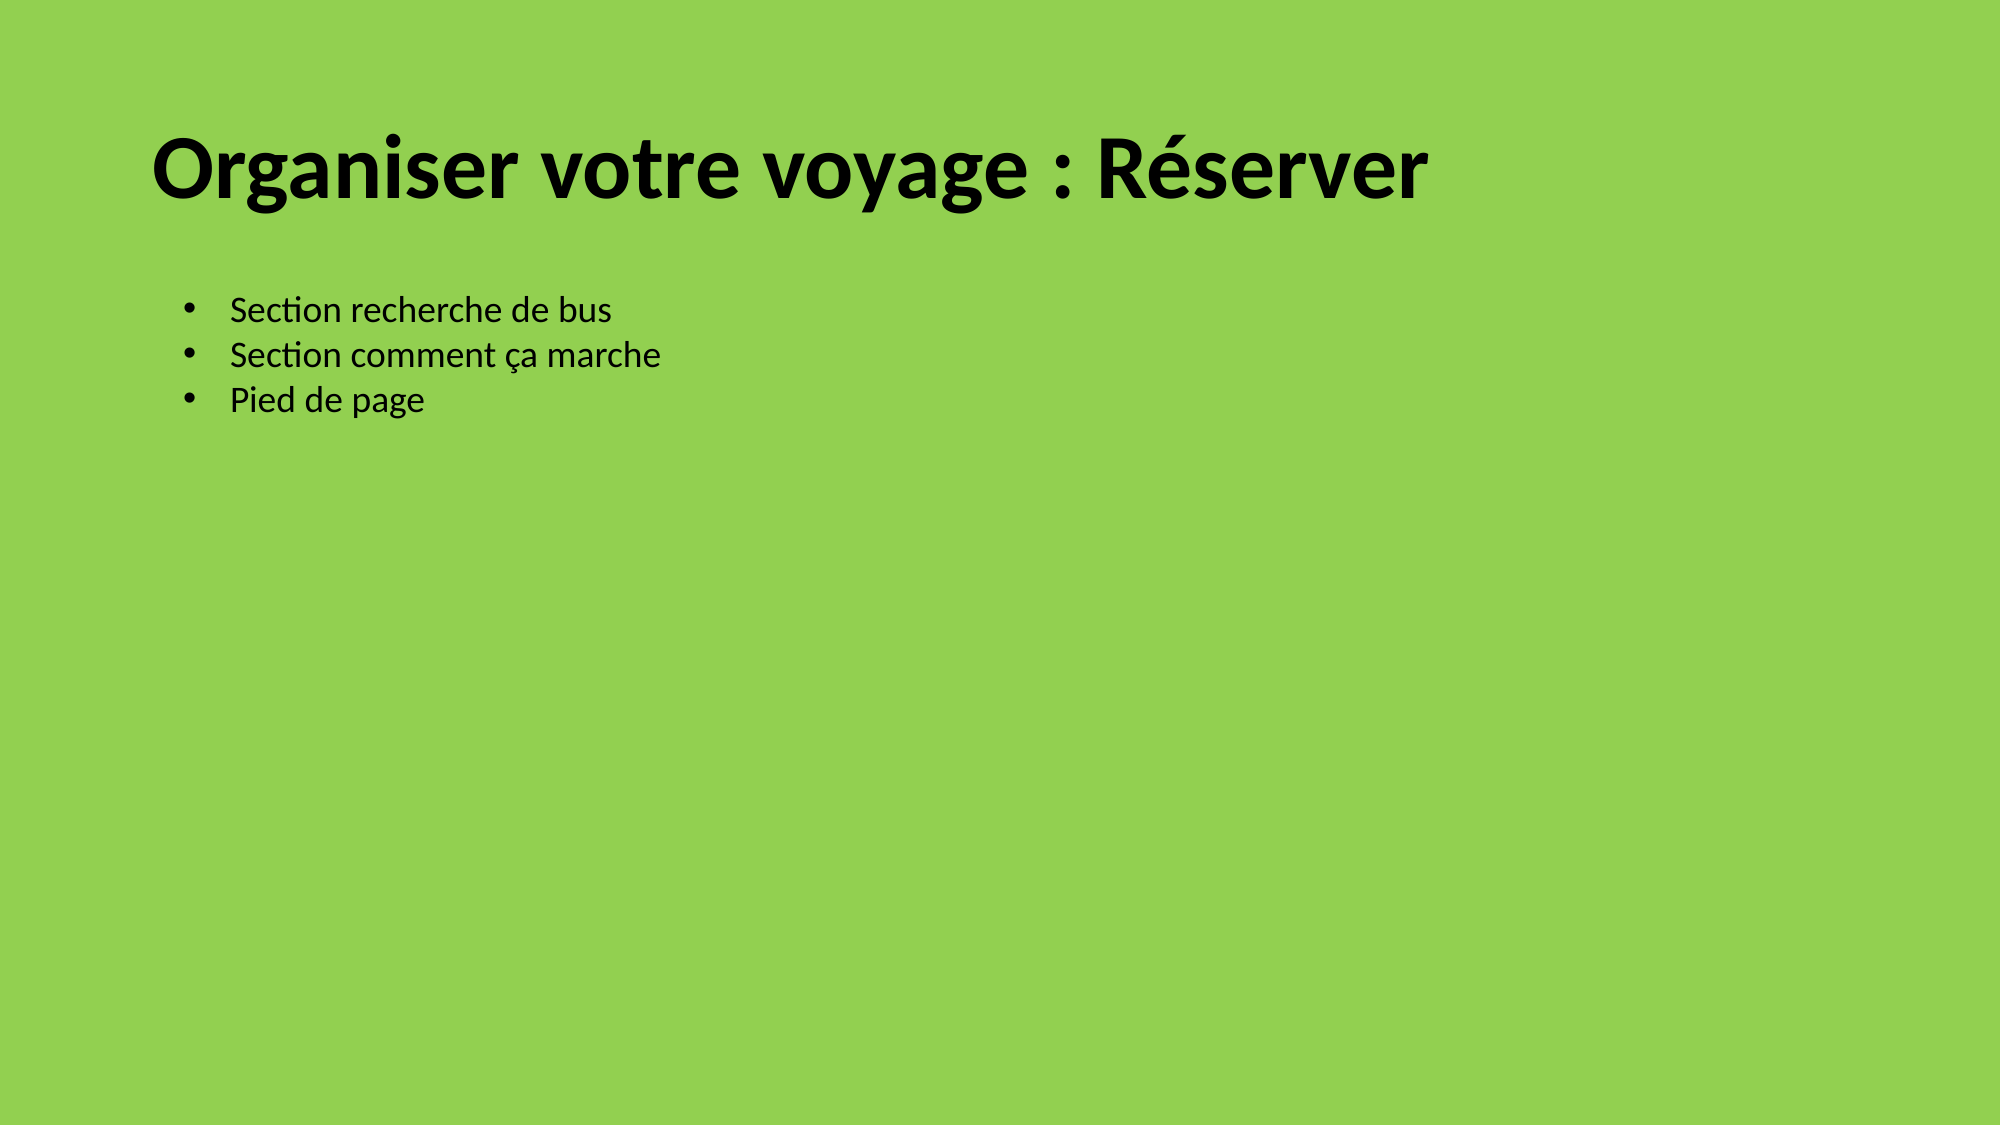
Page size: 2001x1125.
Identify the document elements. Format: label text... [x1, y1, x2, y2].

text_box Section recherche de bus Section comment ça marche Pied de page [168, 277, 1713, 427]
title Organiser votre voyage : Réserver [137, 59, 1863, 278]
